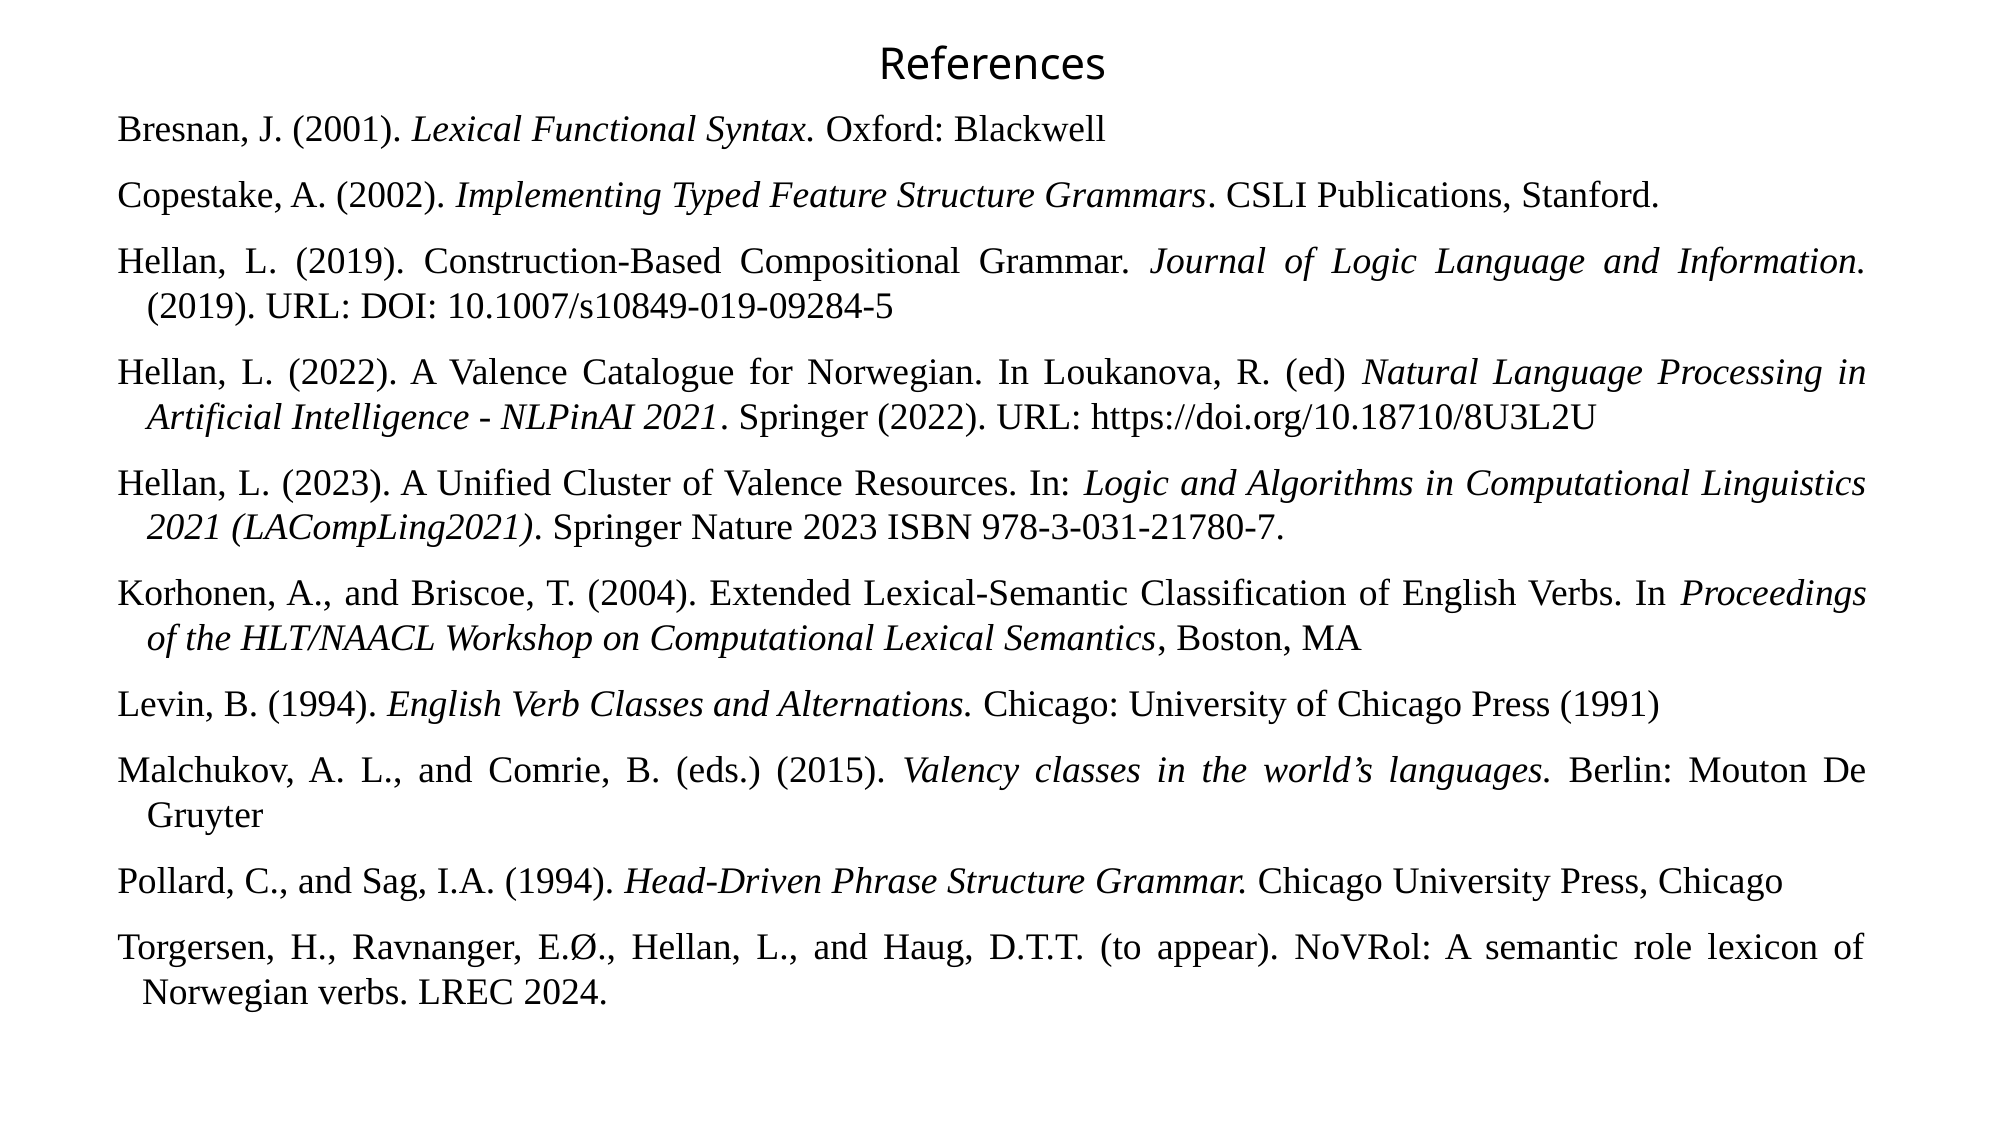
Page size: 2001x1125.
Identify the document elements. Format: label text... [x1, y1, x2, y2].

title References [111, 33, 1886, 97]
subtitle Bresnan, J. (2001). Lexical Functional Syntax. Oxford: Blackwell Copestake, A. (2002). Implementing Typed Feature Structure Grammars. CSLI Publications, Stanford. Hellan, L. (2019). Construction-Based Compositional Grammar. Journal of Logic Language and Information. (2019). URL: DOI: 10.1007/s10849-019-09284-5 Hellan, L. (2022). A Valence Catalogue for Norwegian. In Loukanova, R. (ed) Natural Language Processing in Artificial Intelligence - NLPinAI 2021. Springer (2022). URL: https://doi.org/10.18710/8U3L2U Hellan, L. (2023). A Unified Cluster of Valence Resources. In: Logic and Algorithms in Computational Linguistics 2021 (LACompLing2021). Springer Nature 2023 ISBN 978-3-031-21780-7. Korhonen, A., and Briscoe, T. (2004). Extended Lexical-Semantic Classification of English Verbs. In Proceedings of the HLT/NAACL Workshop on Computational Lexical Semantics, Boston, MA Levin, B. (1994). English Verb Classes and Alternations. Chicago: University of Chicago Press (1991) Malchukov, A. L., and Comrie, B. (eds.) (2015). Valency classes in the world’s languages. Berlin: Mouton De Gruyter Pollard, C., and Sag, I.A. (1994). Head-Driven Phrase Structure Grammar. Chicago University Press, Chicago Torgersen, H., Ravnanger, E.Ø., Hellan, L., and Haug, D.T.T. (to appear). NoVRol: A semantic role lexicon of Norwegian verbs. LREC 2024. [102, 96, 1882, 1061]
